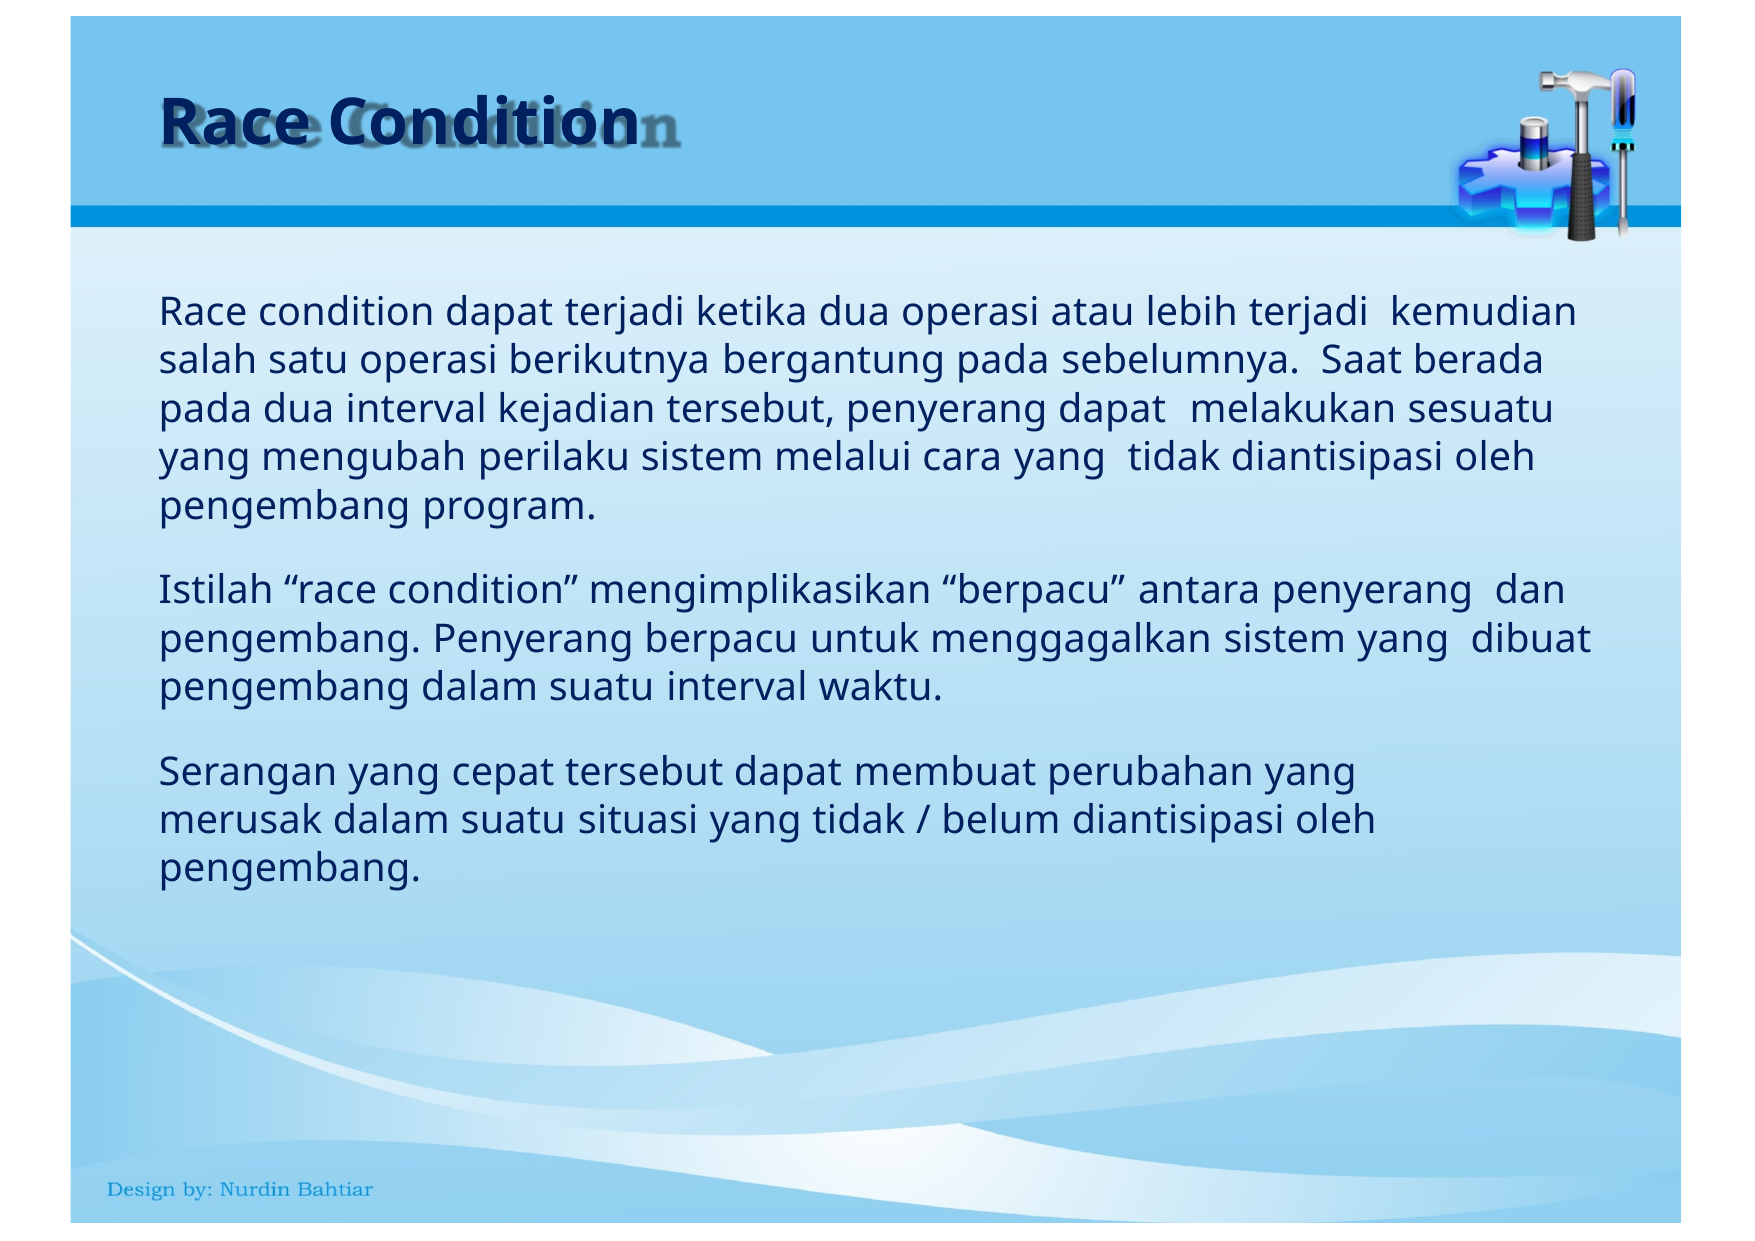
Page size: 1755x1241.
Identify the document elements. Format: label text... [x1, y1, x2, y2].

text_box [117, 61, 725, 206]
list Race condition dapat terjadi ketika dua operasi atau lebih terjadi kemudian salah satu operasi berikutnya bergantung pada sebelumnya. Saat berada pada dua interval kejadian tersebut, penyerang dapat melakukan sesuatu yang mengubah perilaku sistem melalui cara yang tidak diantisipasi oleh pengembang program. Istilah “race condition” mengimplikasikan “berpacu” antara penyerang dan pengembang. Penyerang berpacu untuk menggagalkan sistem yang dibuat pengembang dalam suatu interval waktu. Serangan yang cepat tersebut dapat membuat perubahan yang merusak dalam suatu situasi yang tidak / belum diantisipasi oleh pengembang. [156, 283, 1598, 990]
picture [70, 16, 1682, 1223]
title Race Condition [156, 78, 682, 283]
